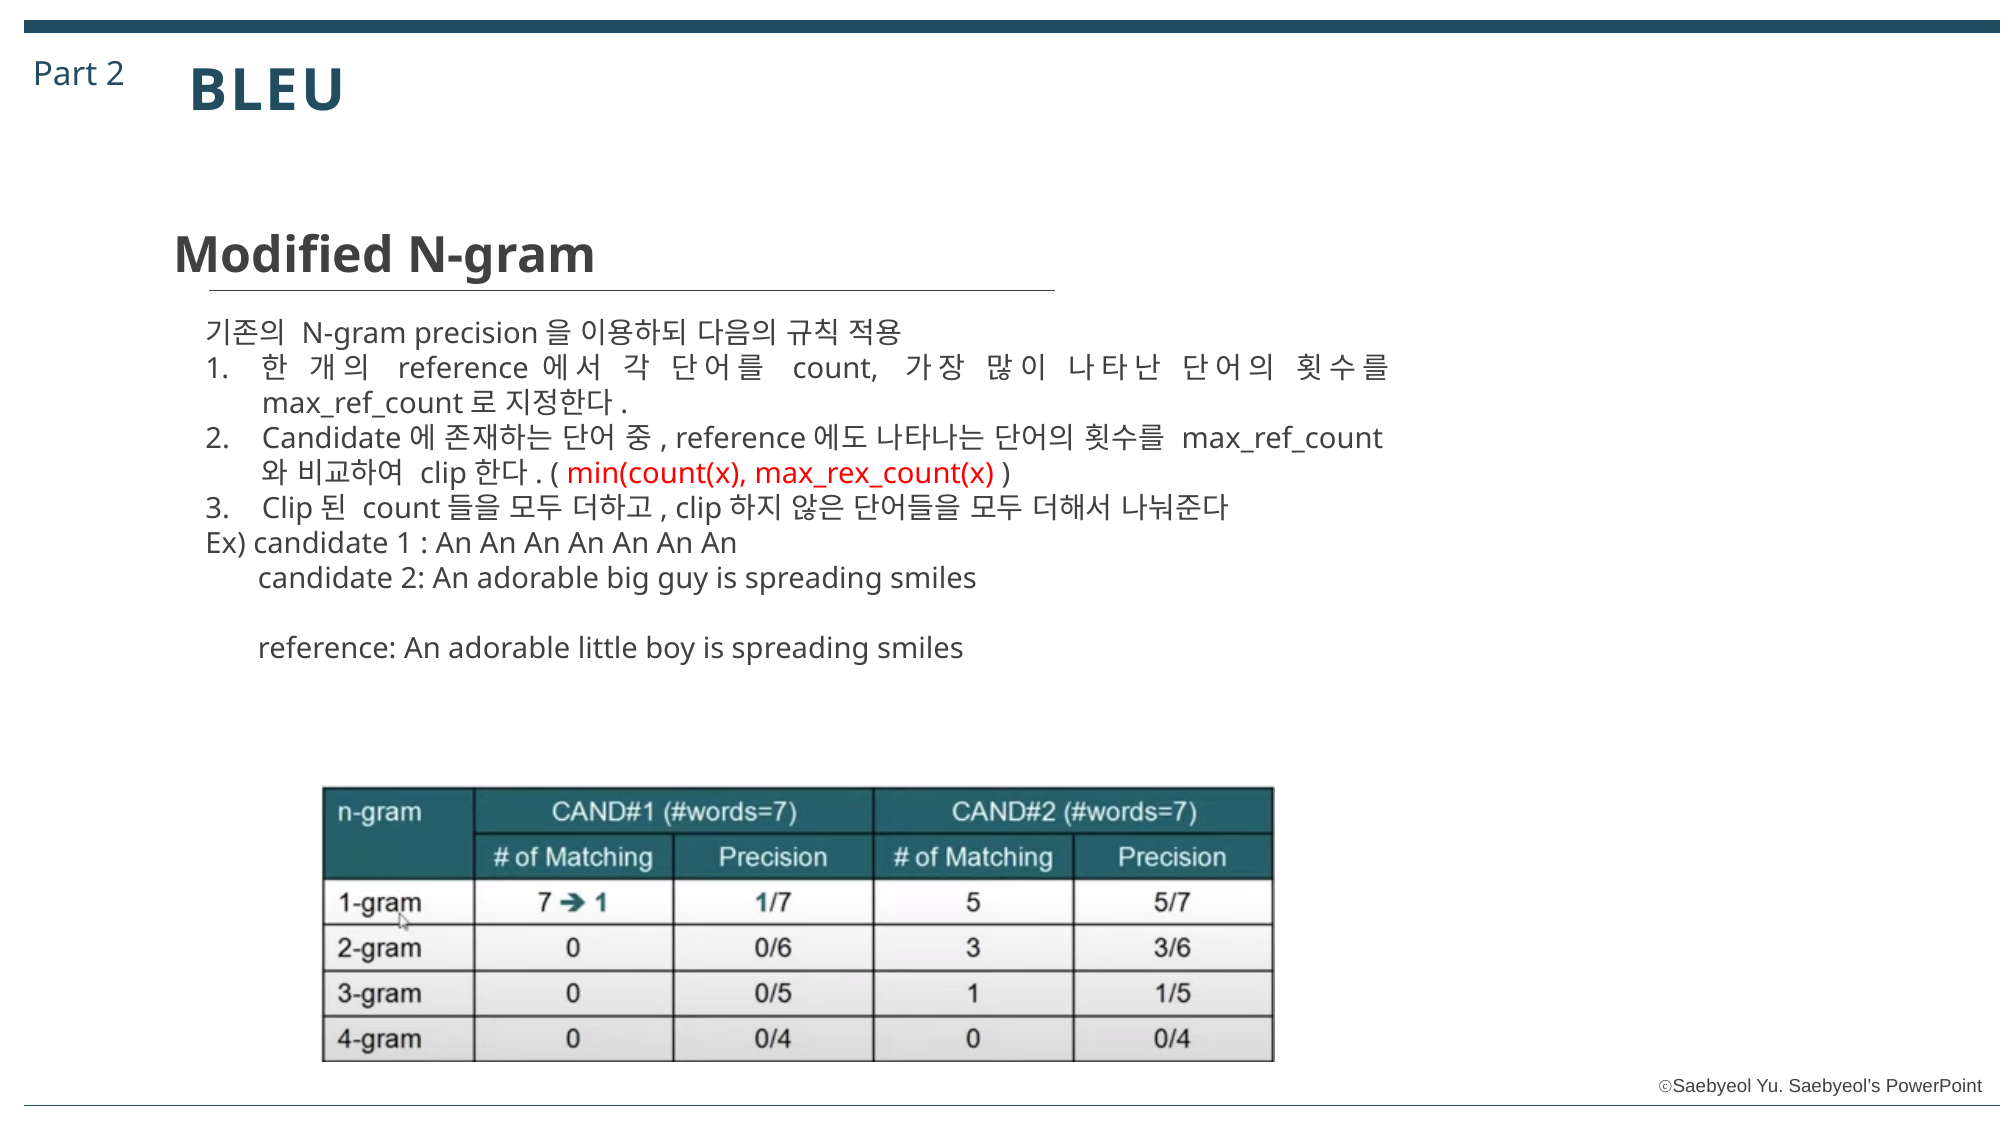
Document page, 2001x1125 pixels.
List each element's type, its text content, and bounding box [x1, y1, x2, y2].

text_box Part 2 [18, 44, 140, 100]
text_box Modified N-gram [158, 214, 612, 290]
text_box 기존의 N-gram precision을 이용하되 다음의 규칙 적용 한 개의 reference에서 각 단어를 count, 가장 많이 나타난 단어의 횟수를 max_ref_count로 지정한다. Candidate에 존재하는 단어 중, reference에도 나타나는 단어의 횟수를 max_ref_count와 비교하여 clip한다. ( min(count(x), max_rex_count(x) ) Clip된 count들을 모두 더하고, clip하지 않은 단어들을 모두 더해서 나눠준다 Ex) candidate 1 : An An An An An An An candidate 2: An adorable big guy is spreading smiles reference: An adorable little boy is spreading smiles [190, 307, 1405, 672]
text_box B L E U [173, 44, 360, 130]
picture [321, 783, 1275, 1062]
